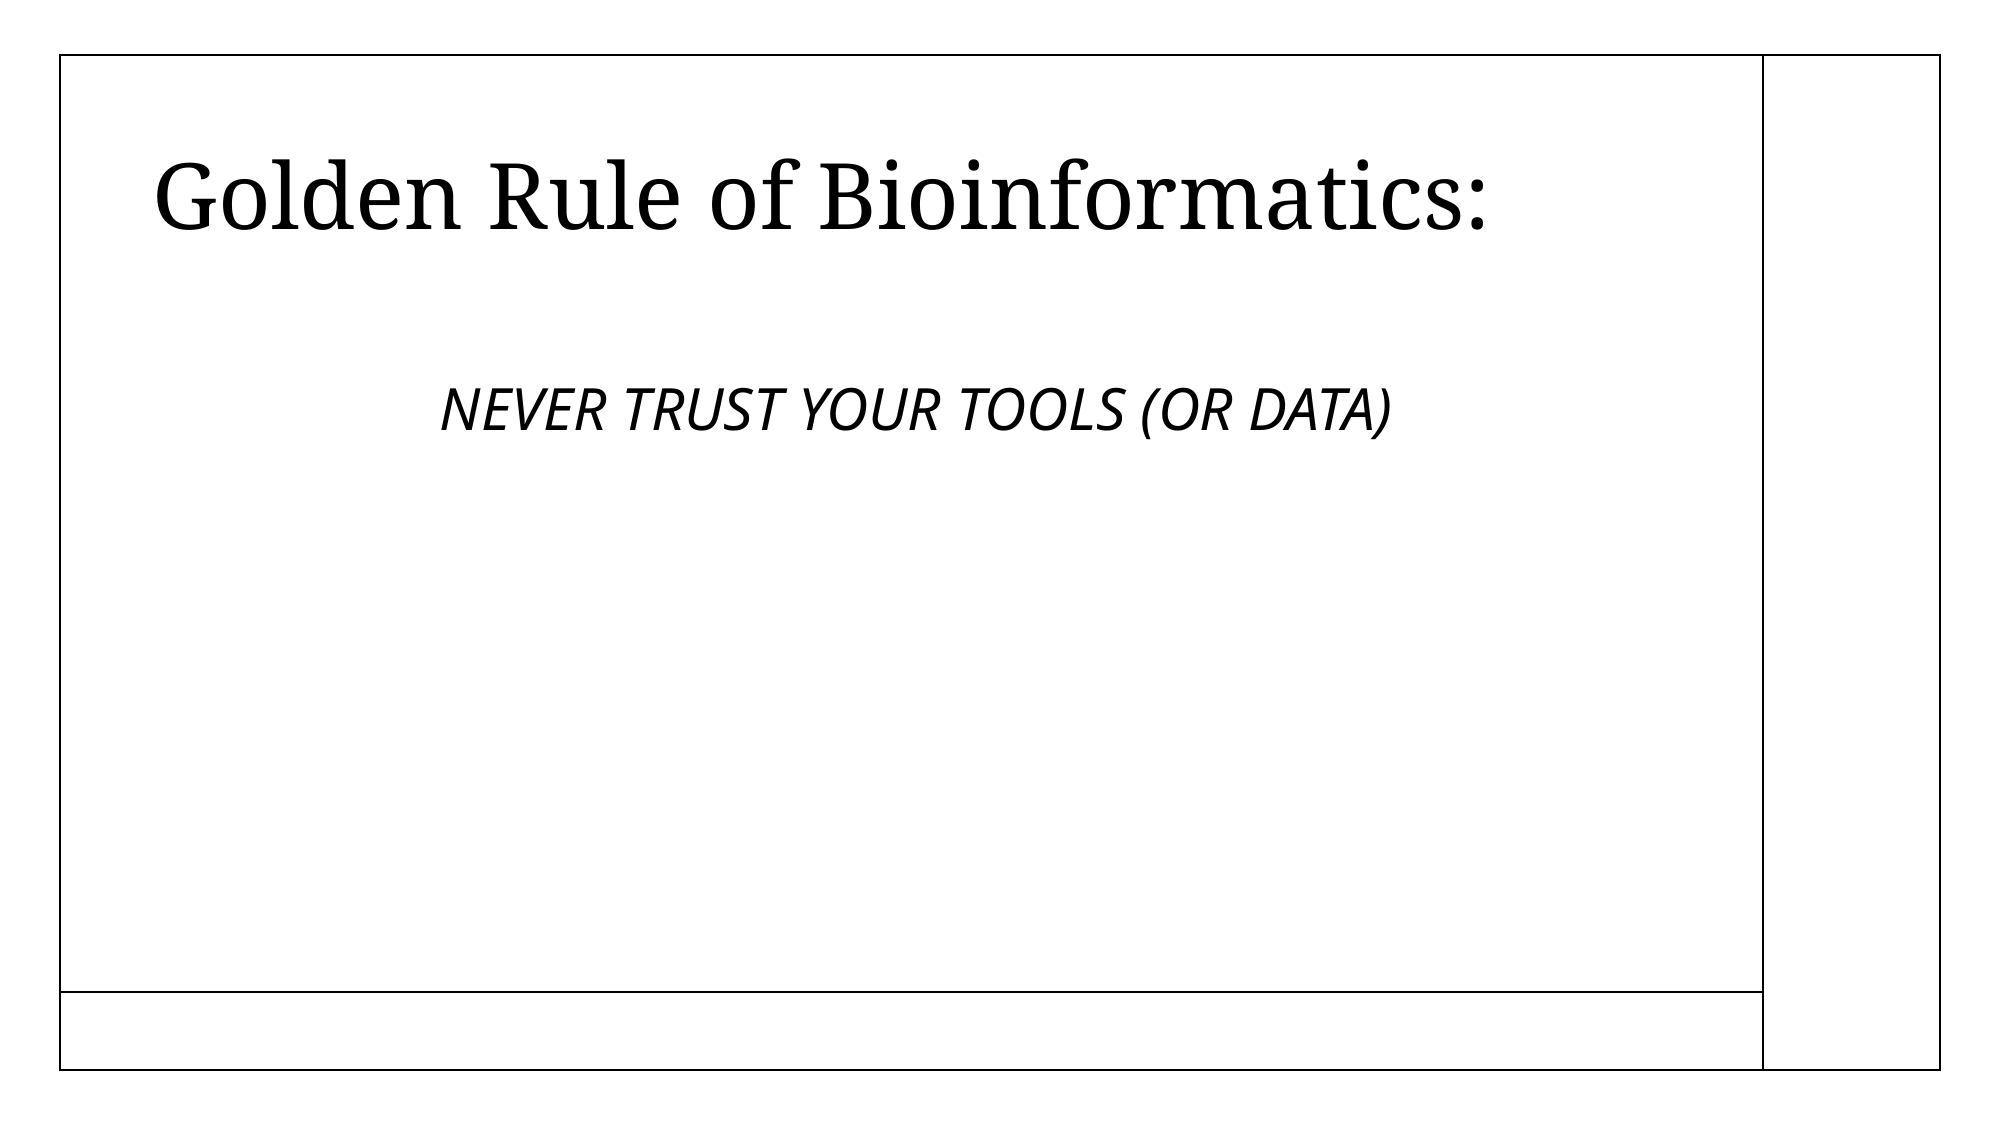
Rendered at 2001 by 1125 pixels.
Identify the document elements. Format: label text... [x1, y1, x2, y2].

title Golden Rule of Bioinformatics: [138, 90, 1695, 309]
list NEVER TRUST YOUR TOOLS (OR DATA) [138, 343, 1695, 959]
